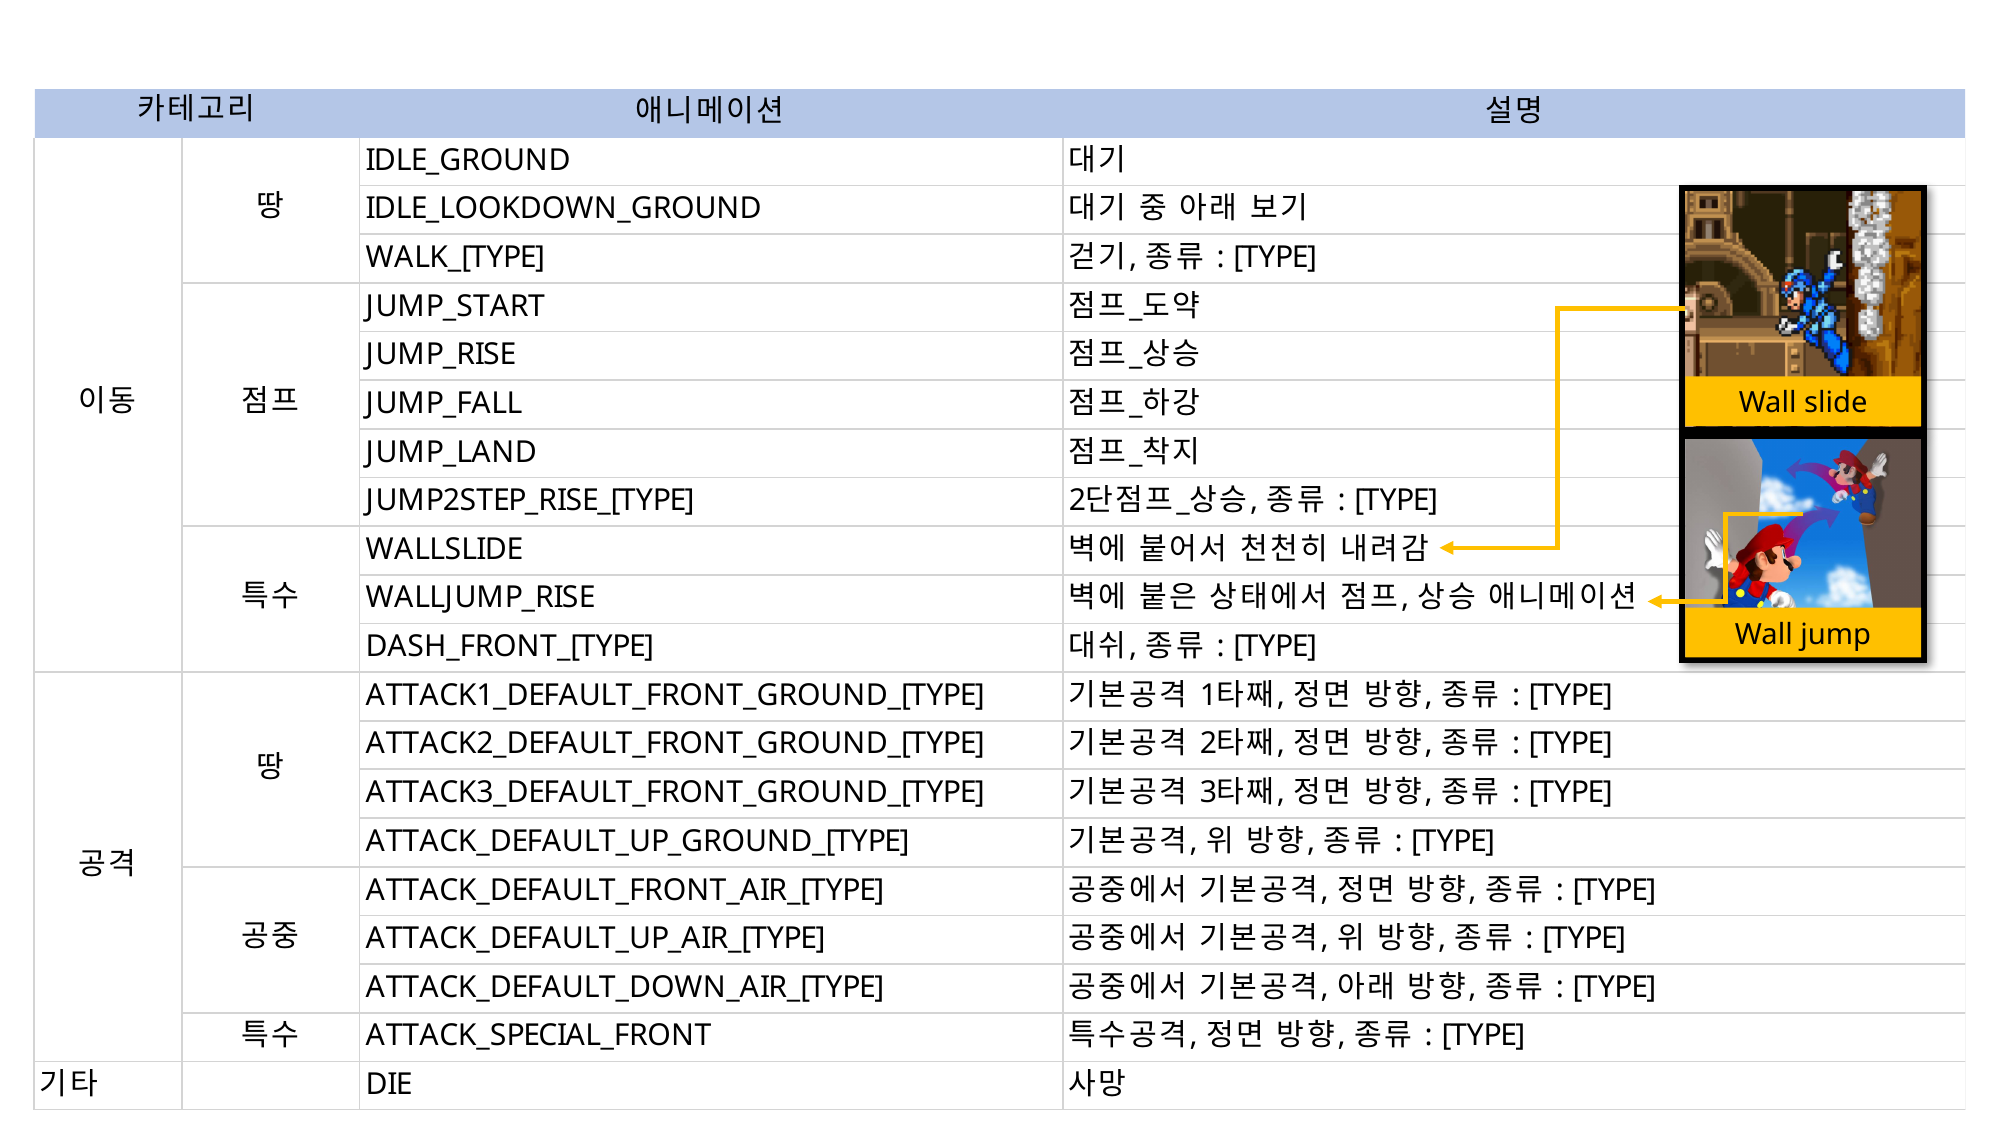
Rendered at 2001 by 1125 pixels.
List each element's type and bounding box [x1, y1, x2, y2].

text_box [33, 87, 1967, 1112]
text_box [1439, 190, 1922, 548]
text_box [1647, 438, 1922, 659]
